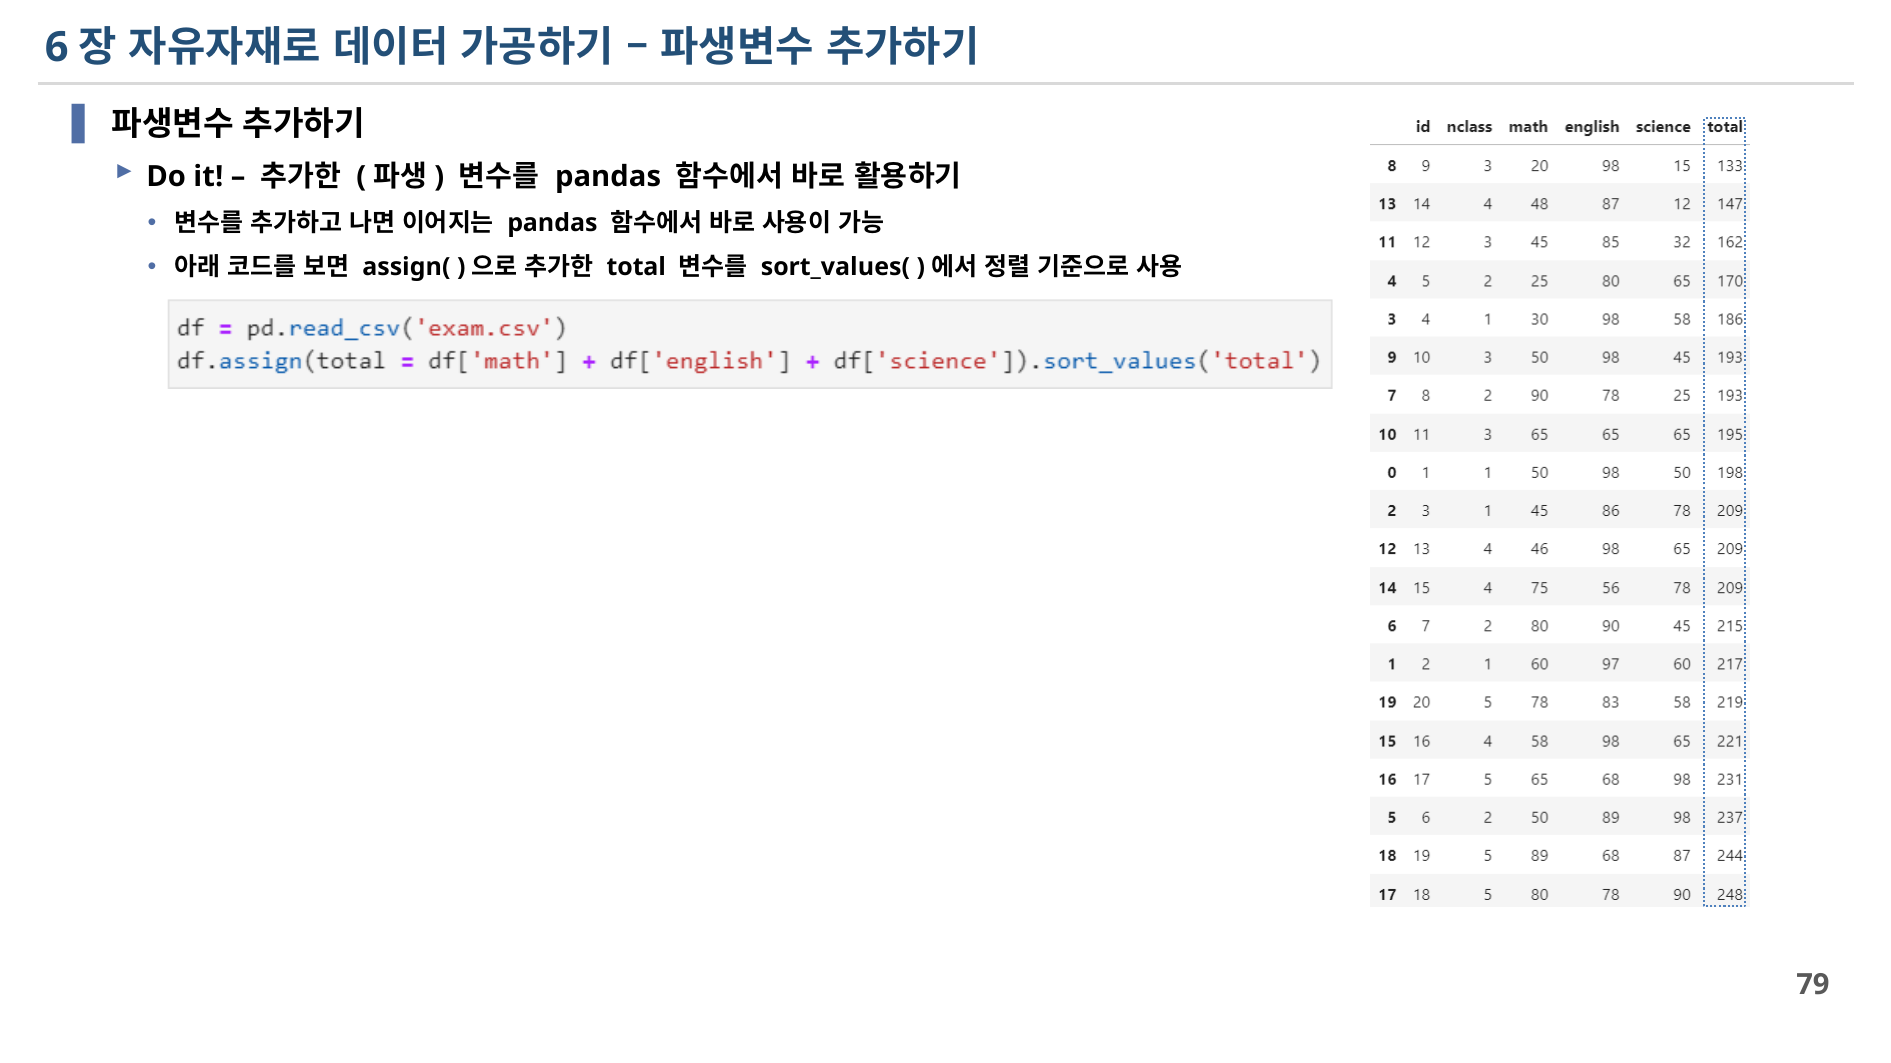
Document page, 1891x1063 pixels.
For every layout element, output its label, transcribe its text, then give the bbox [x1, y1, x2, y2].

picture [165, 294, 1337, 390]
title 6장 자유자재로 데이터 가공하기 – 파생변수 추가하기 [29, 11, 1809, 78]
slide_number 79 [1703, 956, 1845, 1014]
picture [1370, 117, 1750, 907]
list 파생변수 추가하기 Do it! – 추가한 (파생) 변수를 pandas 함수에서 바로 활용하기 변수를 추가하고 나면 이어지는 pandas 함수에서 바로 사용이 가능 아래 코드를 보면 assign( )으로 추가한 total 변수를 sort_values( )에서 정렬 기준으로 사용 [43, 94, 1845, 544]
